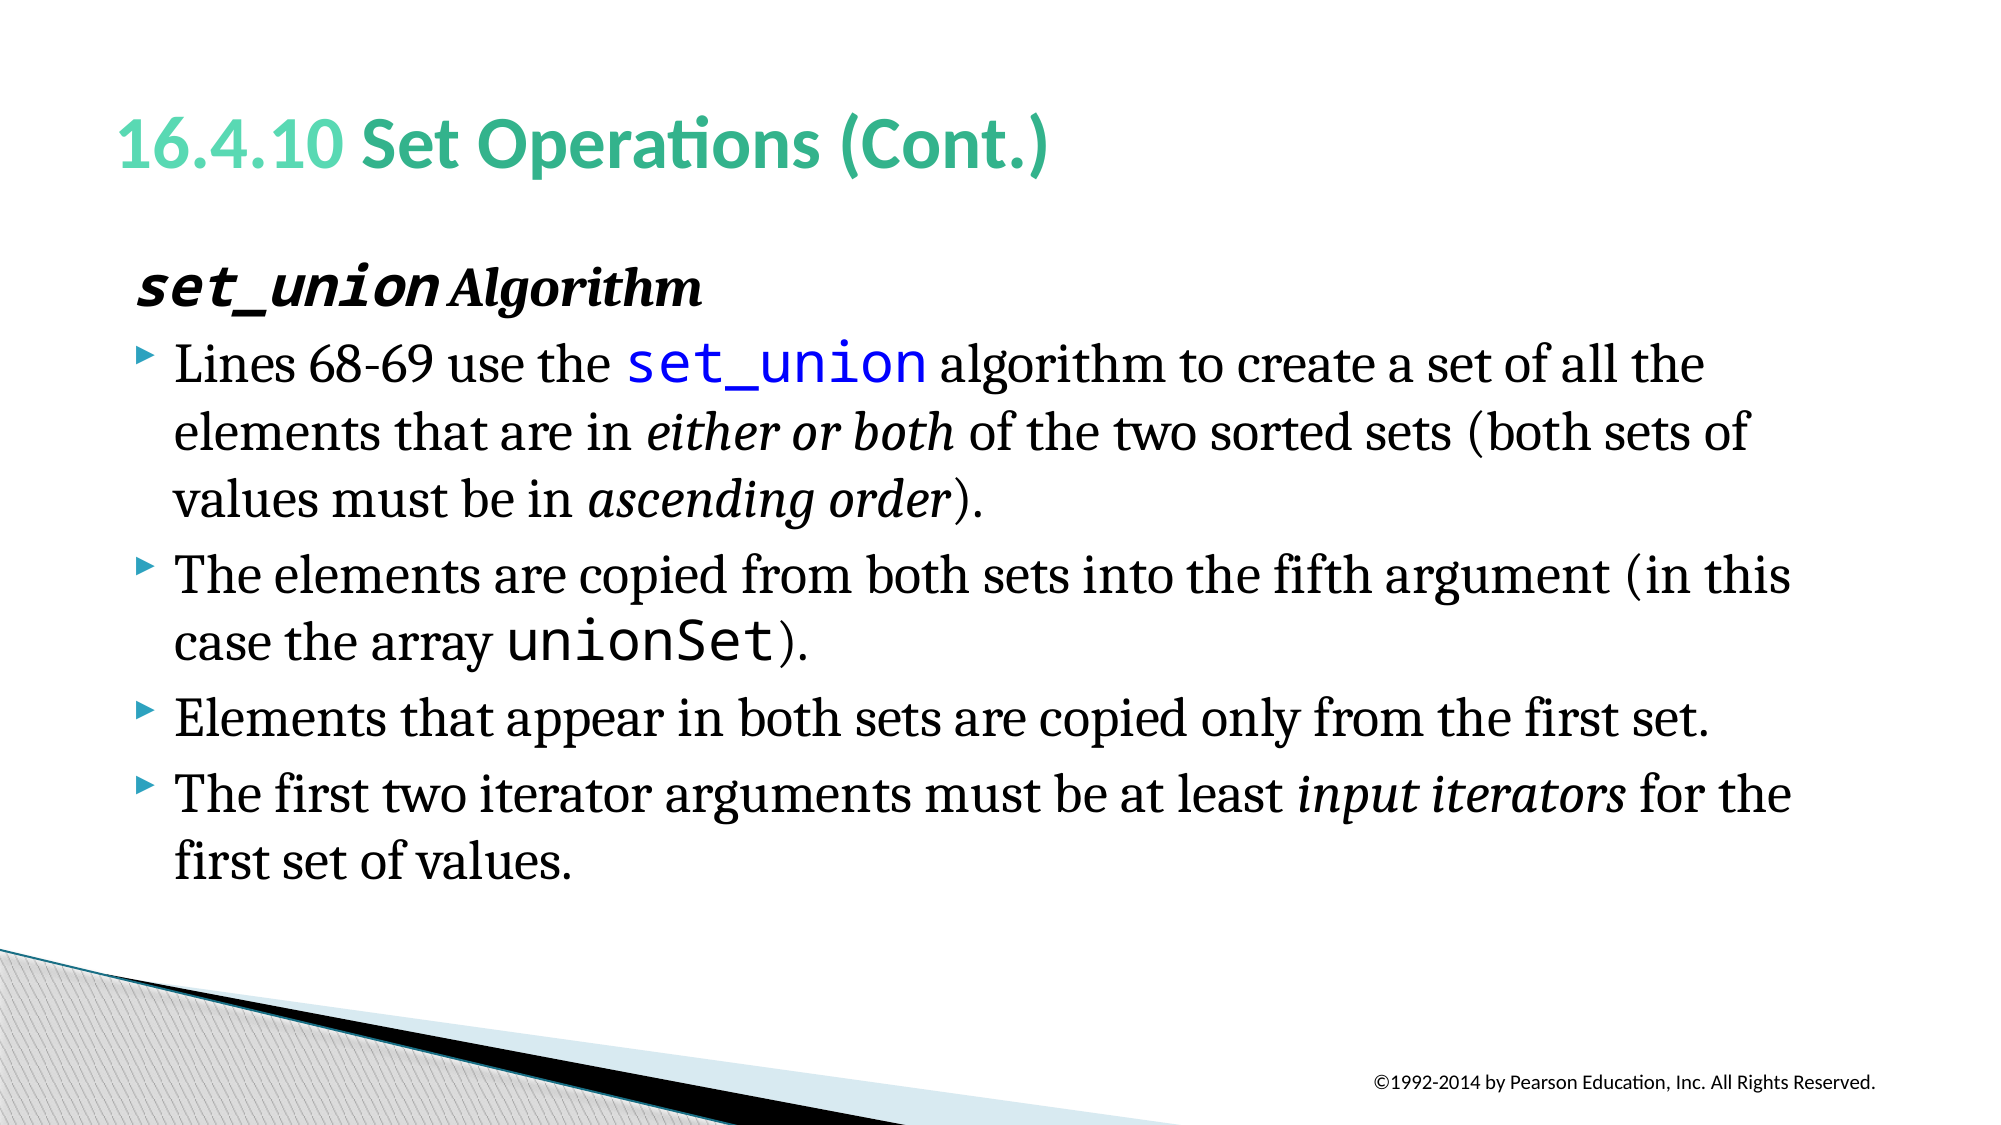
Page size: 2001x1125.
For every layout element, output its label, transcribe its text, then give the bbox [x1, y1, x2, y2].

title 16.4.10 Set Operations (Cont.) [99, 45, 1900, 233]
footer ©1992-2014 by Pearson Education, Inc. All Rights Reserved. [866, 1051, 1892, 1112]
list set_union Algorithm Lines 68-69 use the set_union algorithm to create a set of all the elements that are in either or both of the two sorted sets (both sets of values must be in ascending order). The elements are copied from both sets into the fifth argument (in this case the array unionSet). Elements that appear in both sets are copied only from the first set. The first two iterator arguments must be at least input iterators for the first set of values. [99, 242, 1900, 986]
